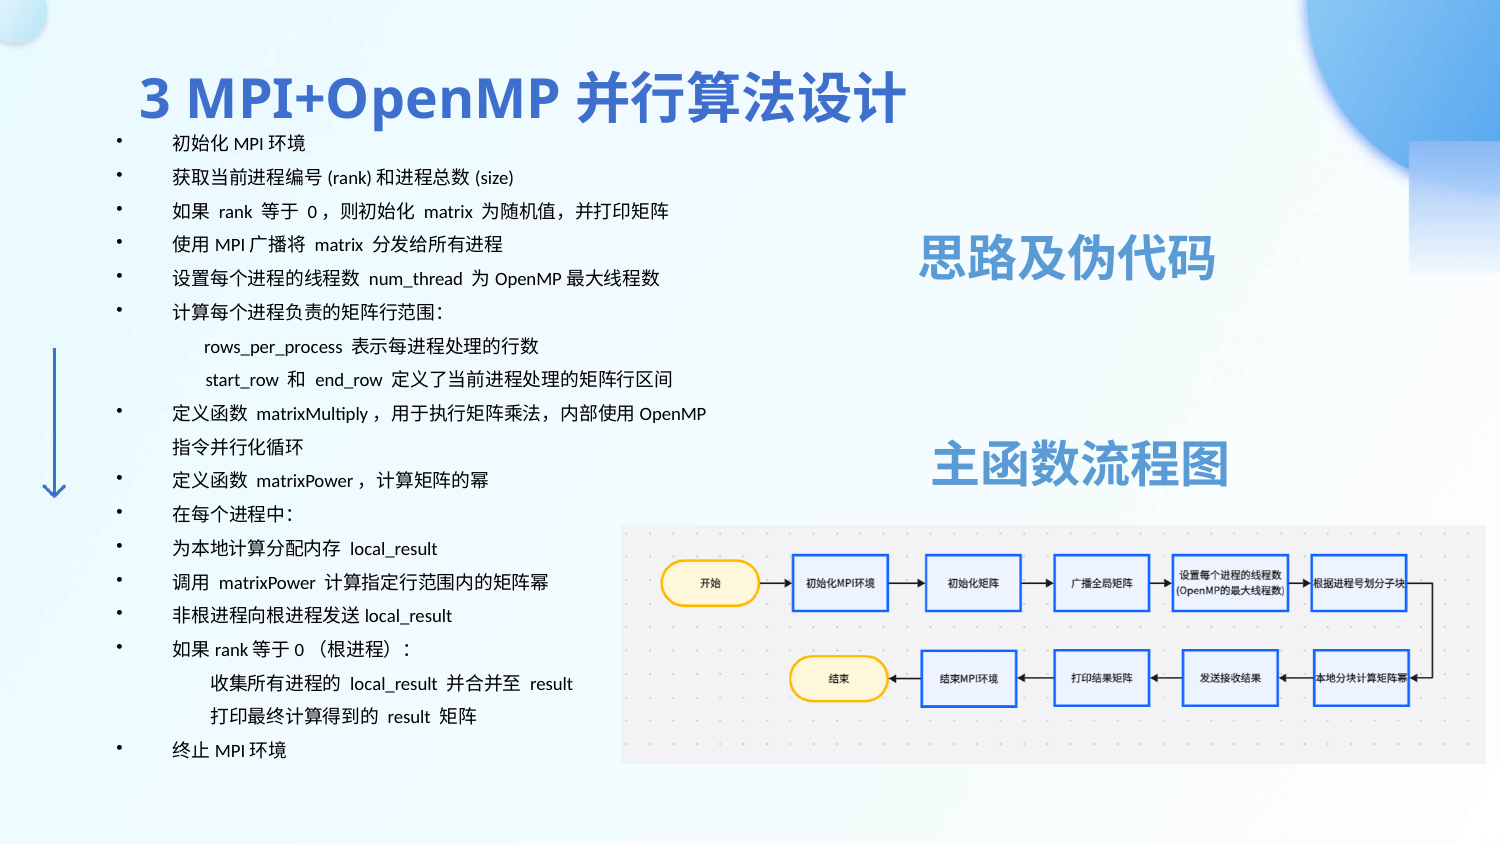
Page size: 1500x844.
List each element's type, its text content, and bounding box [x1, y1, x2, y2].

text_box 主函数流程图 [603, 424, 1500, 500]
text_box 思路及伪代码 [902, 218, 1233, 294]
text_box 初始化MPI环境 获取当前进程编号(rank)和进程总数(size) 如果 rank 等于 0，则初始化 matrix 为随机值，并打印矩阵 使用MPI广播将 matrix 分发给所有进程 设置每个进程的线程数 num_thread 为OpenMP最大线程数 计算每个进程负责的矩阵行范围： rows_per_process 表示每进程处理的行数 start_row 和 end_row 定义了当前进程处理的矩阵行区间 定义函数 matrixMultiply，用于执行矩阵乘法，内部使用OpenMP指令并行化循环 定义函数 matrixPower，计算矩阵的幂 在每个进程中： 为本地计算分配内存 local_result 调用 matrixPower 计算指定行范围内的矩阵幂 非根进程向根进程发送local_result 如果rank等于0（根进程）： 收集所有进程的 local_result 并合并至 result 打印最终计算得到的 result 矩阵 终止MPI环境 [101, 113, 739, 680]
picture [0, 0, 1500, 844]
text_box 3 MPI+OpenMP并行算法设计 [124, 50, 1308, 142]
